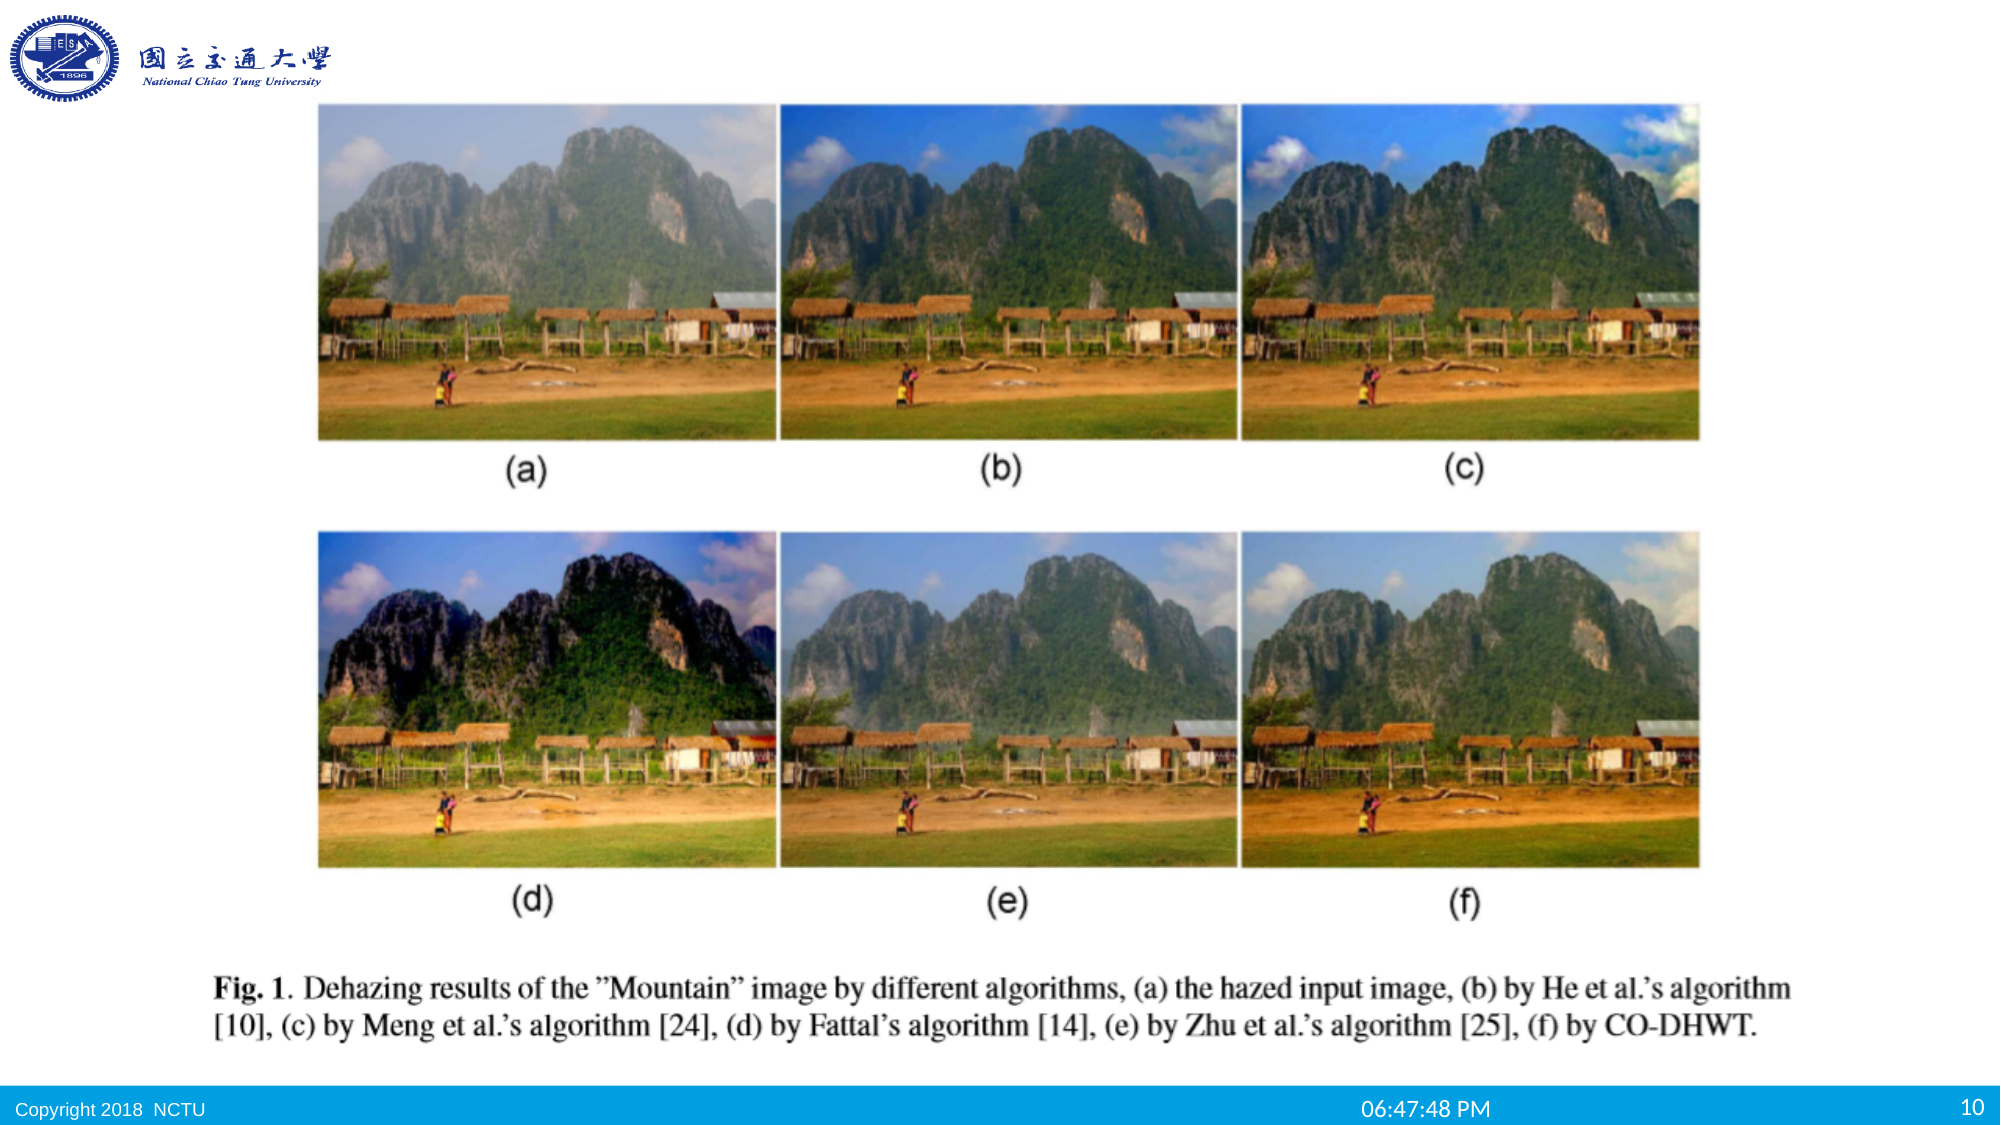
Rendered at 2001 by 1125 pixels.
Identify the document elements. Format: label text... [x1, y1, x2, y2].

slide_number 10 [1918, 1081, 2000, 1125]
picture [0, 10, 1808, 1045]
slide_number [1346, 1085, 1877, 1125]
